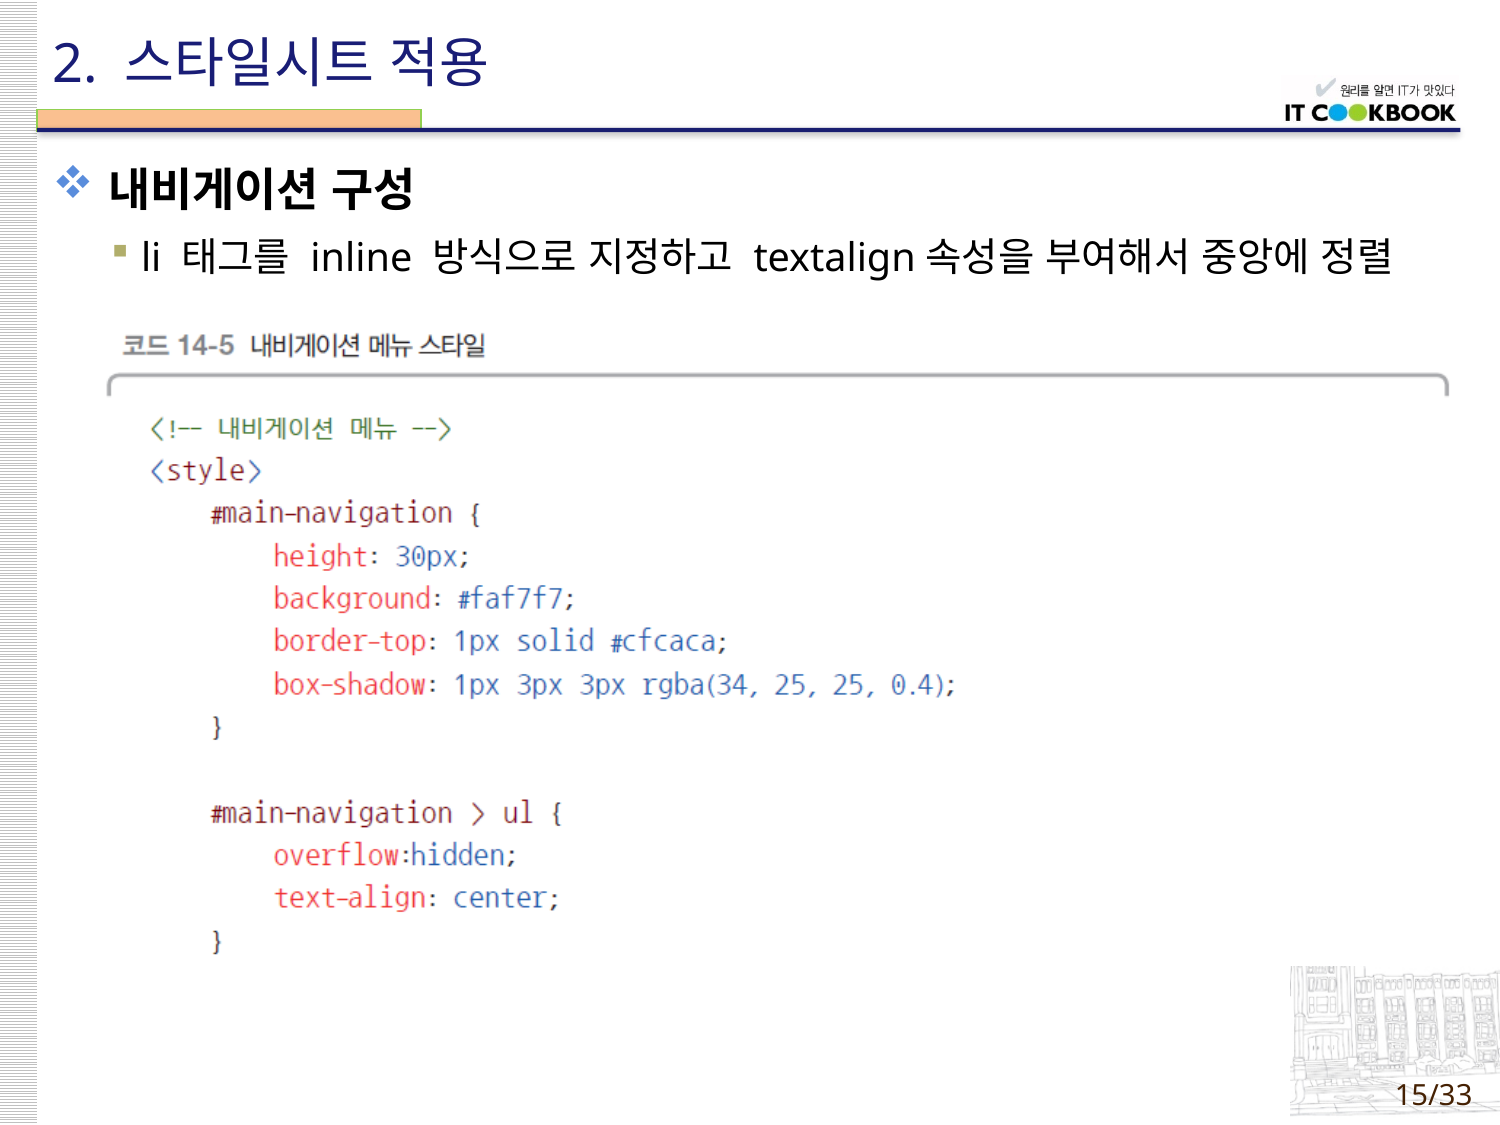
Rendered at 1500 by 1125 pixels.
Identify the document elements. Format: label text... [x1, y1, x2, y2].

title 2. 스타일시트 적용 [37, 13, 1278, 109]
list 내비게이션 구성 li 태그를 inline 방식으로 지정하고 textalign속성을 부여해서 중앙에 정렬 [37, 152, 1463, 1091]
picture [1290, 874, 1500, 1125]
picture [1281, 75, 1459, 123]
picture [103, 325, 1455, 966]
